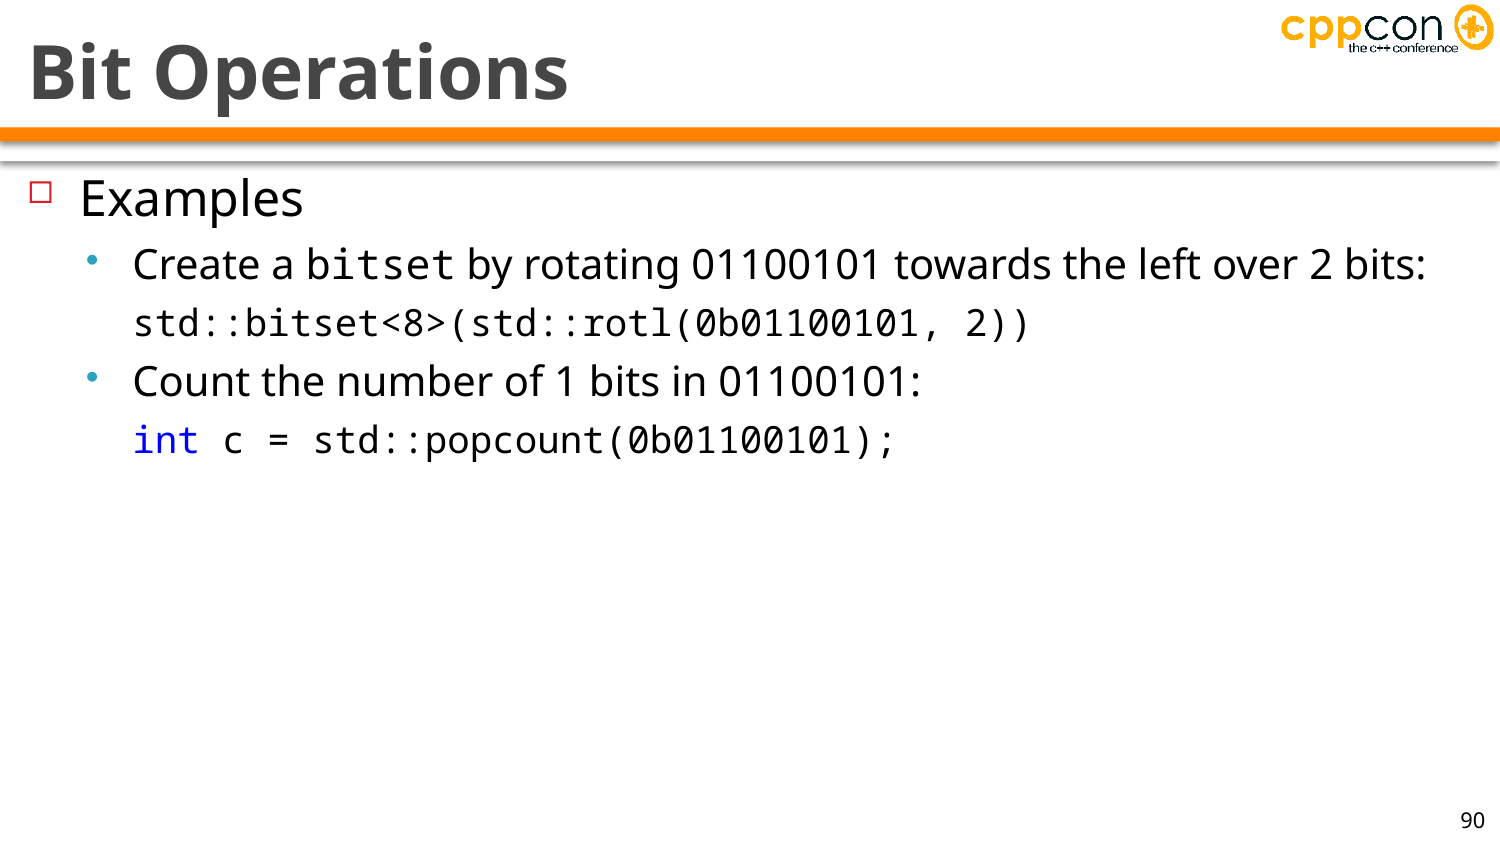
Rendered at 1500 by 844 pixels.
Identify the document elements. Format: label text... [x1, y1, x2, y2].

picture [1275, 0, 1500, 57]
list Examples Create a bitset by rotating 01100101 towards the left over 2 bits: std::bitset<8>(std::rotl(0b01100101, 2)) Count the number of 1 bits in 01100101: int c = std::popcount(0b01100101); [12, 159, 1488, 835]
title Bit Operations [12, 19, 1488, 122]
